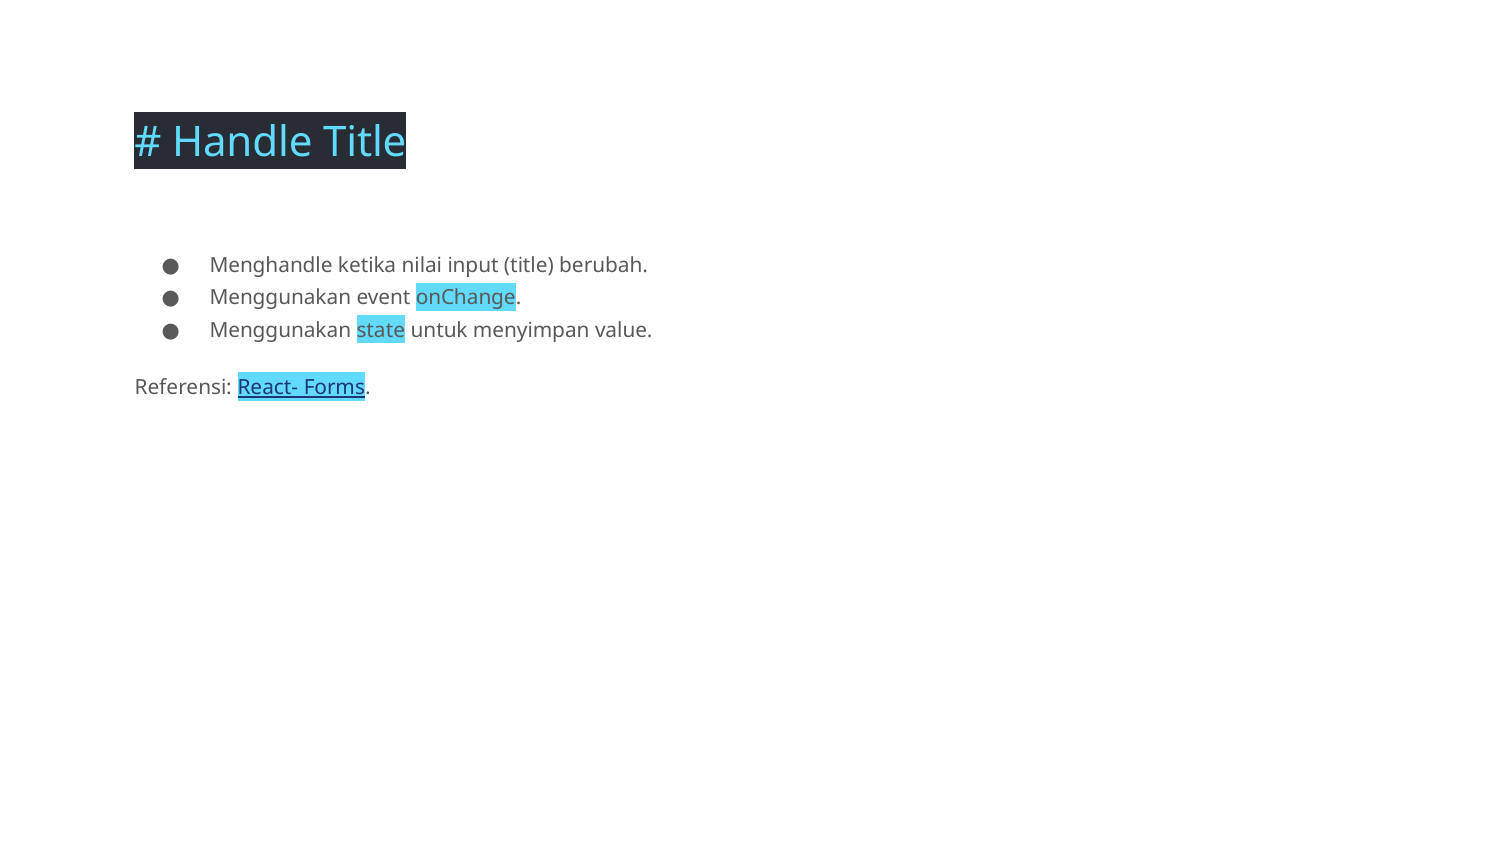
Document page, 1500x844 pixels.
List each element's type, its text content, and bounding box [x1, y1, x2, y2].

title # Handle Title [119, 97, 1381, 185]
list Menghandle ketika nilai input (title) berubah. Menggunakan event onChange. Menggunakan state untuk menyimpan value. Referensi: React- Forms. [119, 230, 1381, 712]
